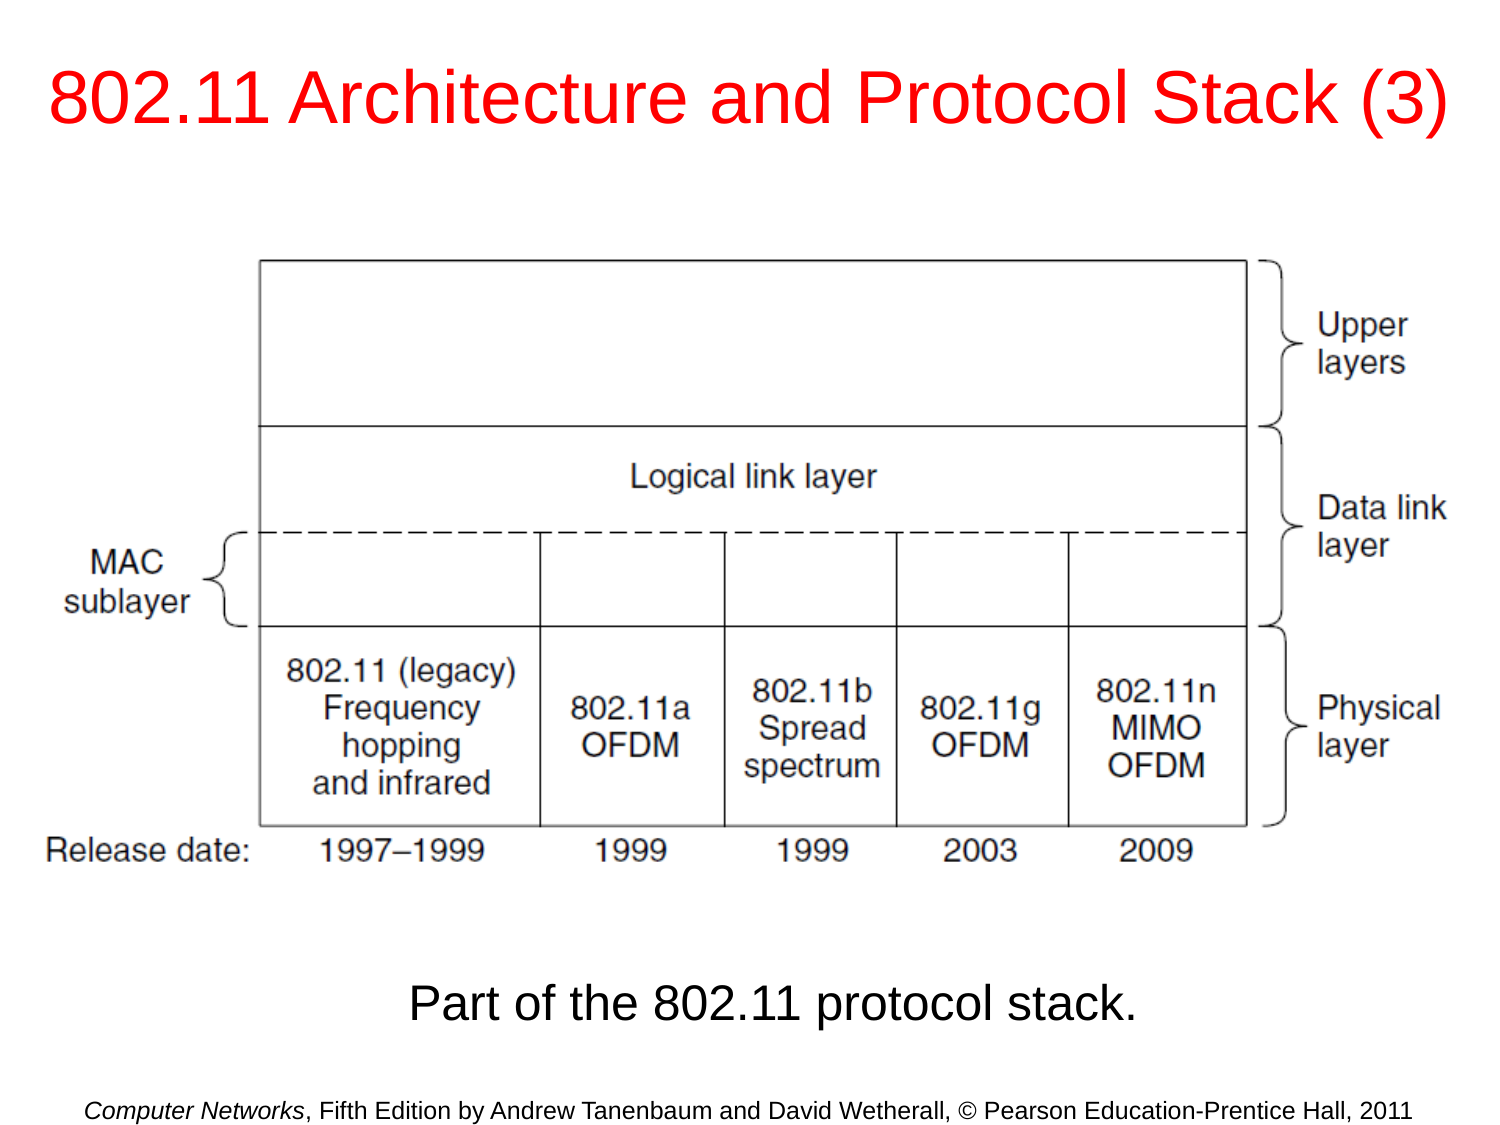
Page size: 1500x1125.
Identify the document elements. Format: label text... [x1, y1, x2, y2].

list Part of the 802.11 protocol stack. [47, 962, 1500, 1075]
picture [27, 213, 1473, 912]
title 802.11 Architecture and Protocol Stack (3) [0, 0, 1500, 188]
